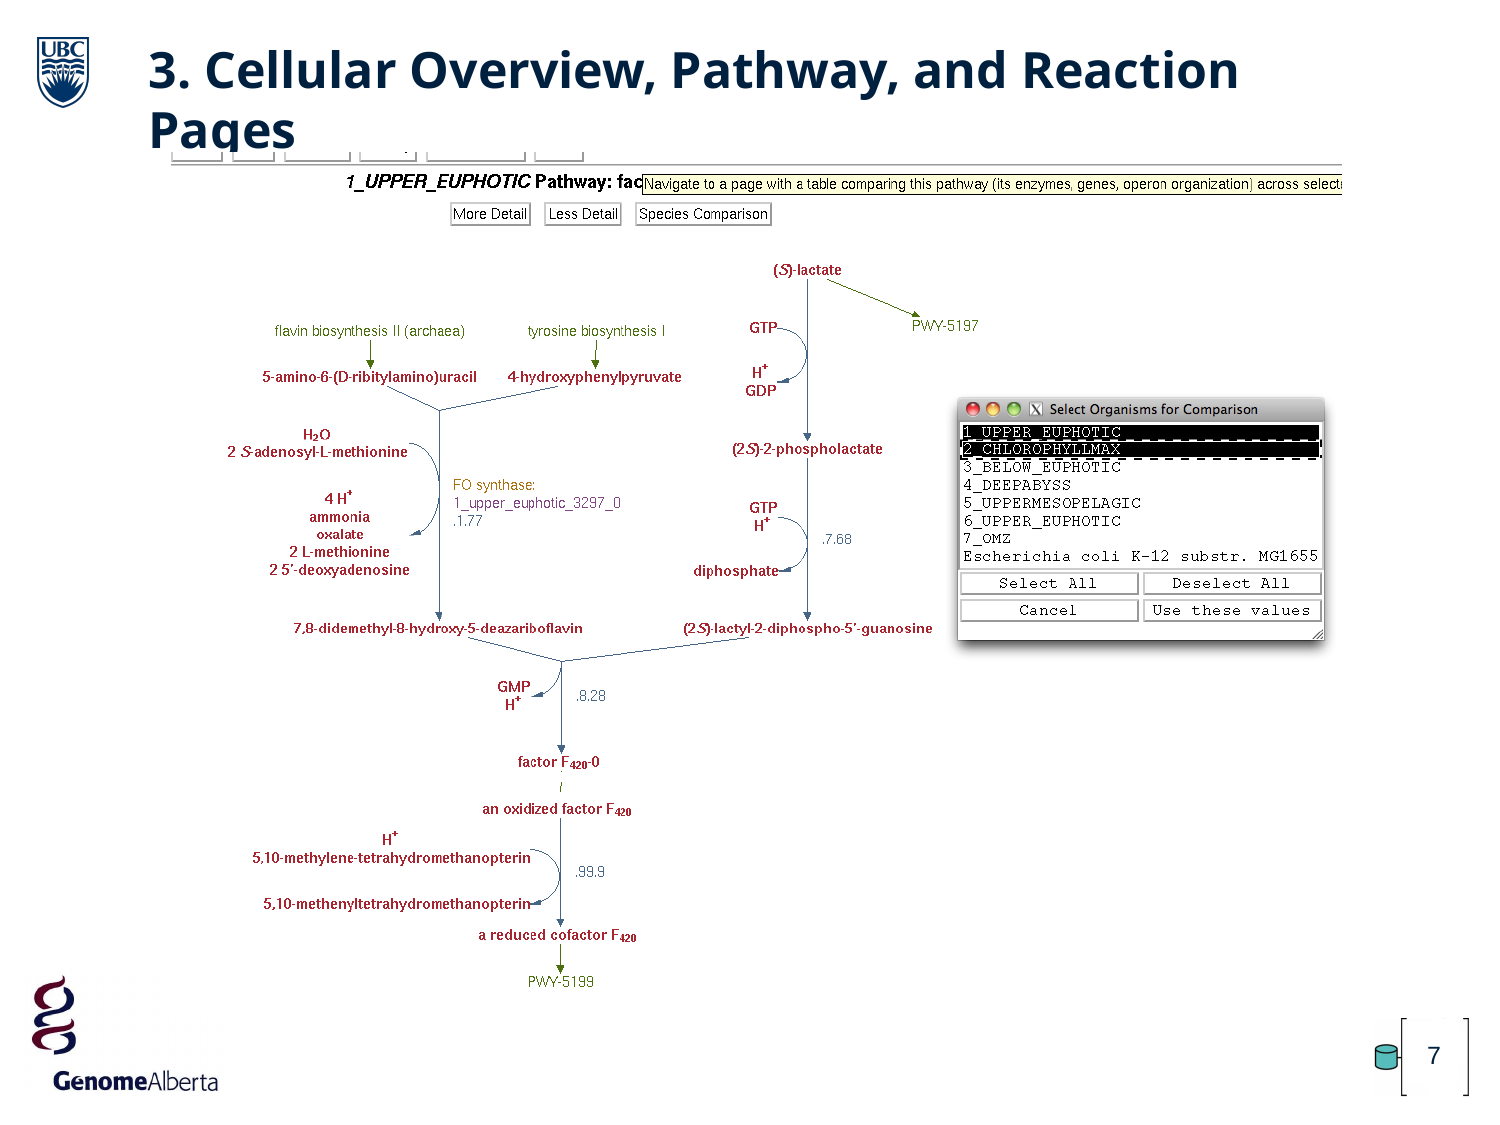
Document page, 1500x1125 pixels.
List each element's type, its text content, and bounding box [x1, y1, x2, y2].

slide_number 7 [1399, 1018, 1469, 1091]
picture [1374, 1018, 1469, 1097]
picture [21, 151, 1343, 1103]
picture [37, 37, 89, 108]
list 3. Cellular Overview, Pathway, and Reaction Pages [133, 30, 1375, 121]
